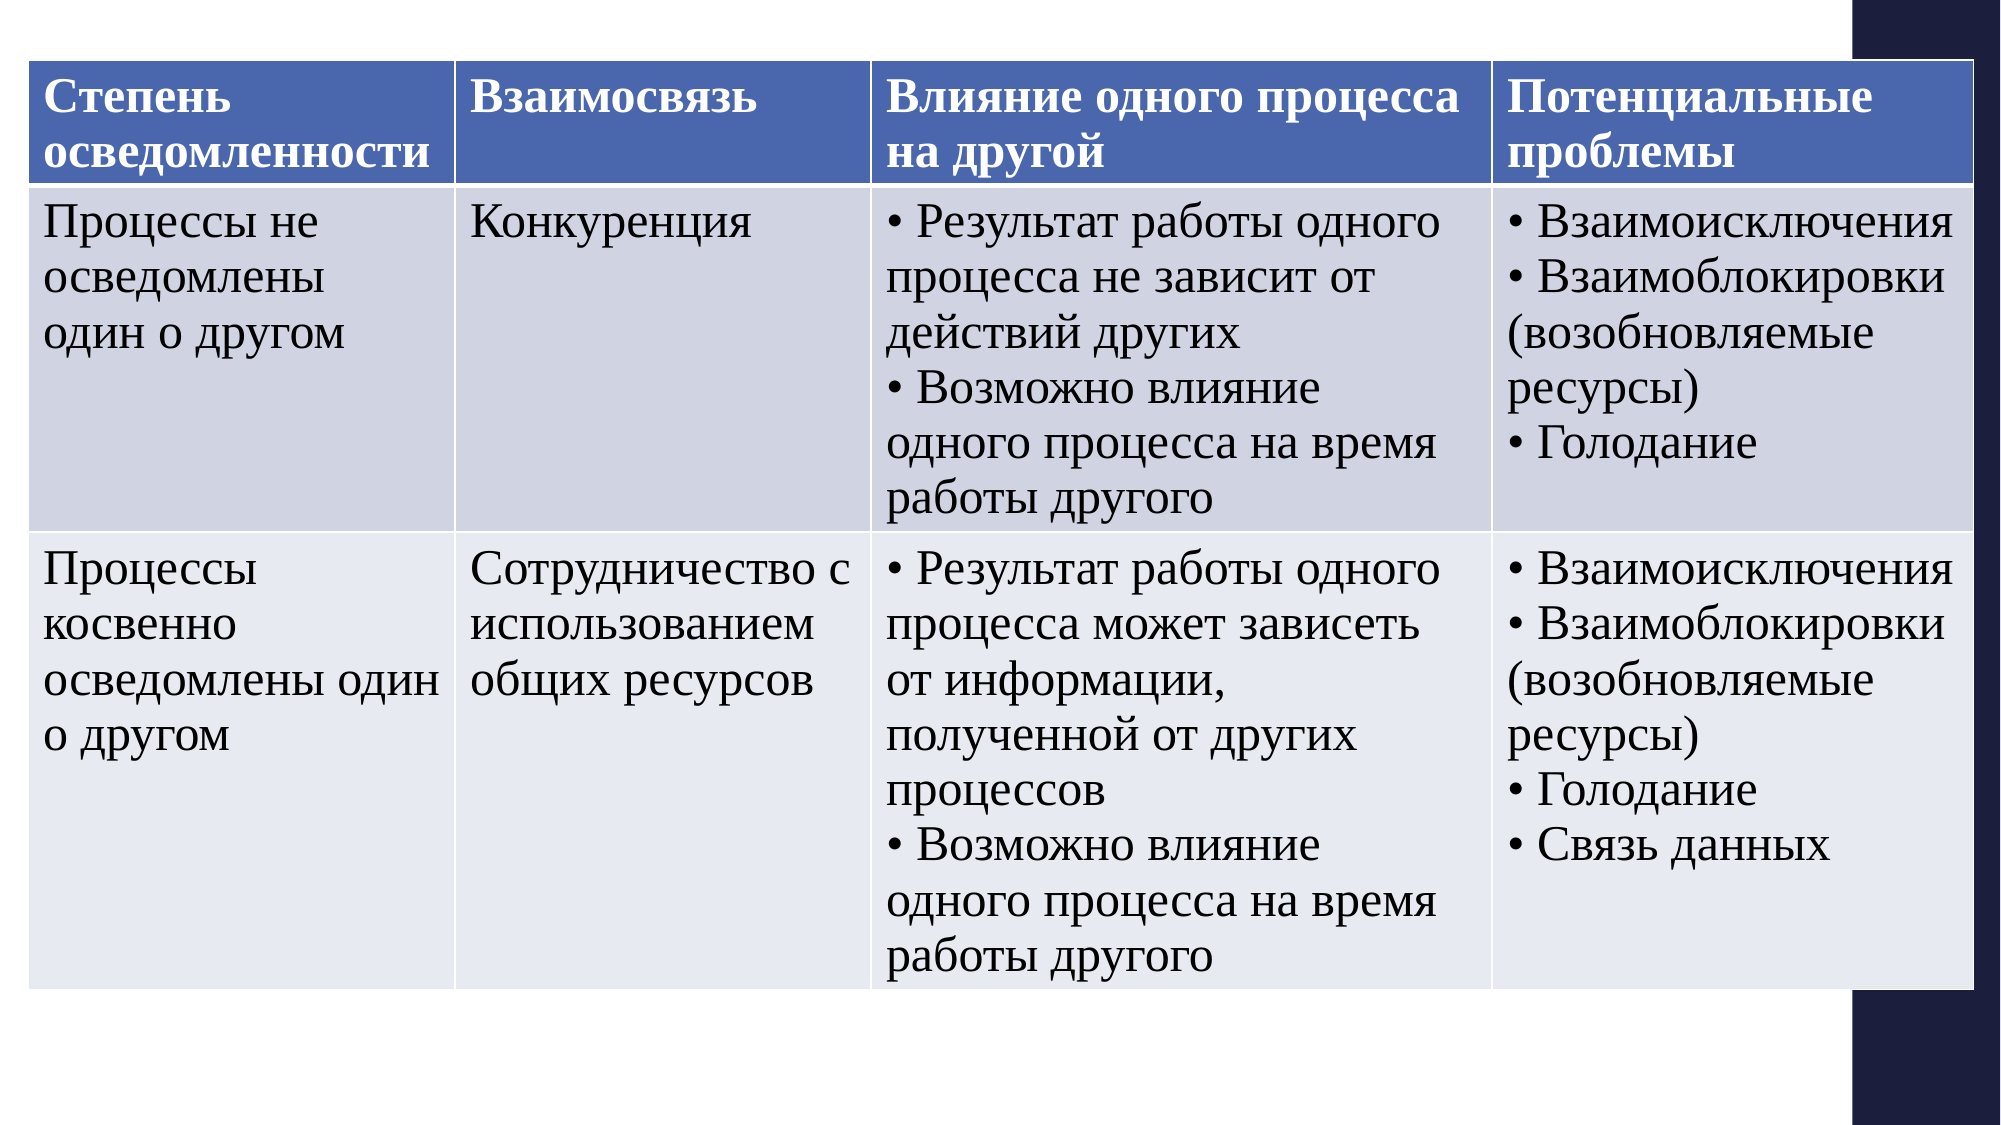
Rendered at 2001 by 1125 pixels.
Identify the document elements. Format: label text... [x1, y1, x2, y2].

table_cell Процессы не осведомлены один о другом [29, 188, 454, 531]
table_header Влияние одного процесса на другой [872, 61, 1491, 183]
table_cell • Взаимоисключения • Взаимоблокировки (возобновляемые ресурсы) • Голодание [1493, 188, 1973, 531]
table_header Взаимосвязь [456, 61, 870, 183]
table_cell Конкуренция [456, 188, 870, 531]
table_cell • Результат работы одного процесса может зависеть от информации, полученной от других процессов • Возможно влияние одного процесса на время работы другого [872, 533, 1491, 989]
table_header Потенциальные проблемы [1493, 61, 1973, 183]
table_cell • Взаимоисключения • Взаимоблокировки (возобновляемые ресурсы) • Голодание • Связь данных [1493, 533, 1973, 989]
table_header Степень осведомленности [29, 61, 454, 183]
table_cell Сотрудничество с использованием общих ресурсов [456, 533, 870, 989]
table_cell Процессы косвенно осведомлены один о другом [29, 533, 454, 989]
table_cell • Результат работы одного процесса не зависит от действий других • Возможно влияние одного процесса на время работы другого [872, 188, 1491, 531]
